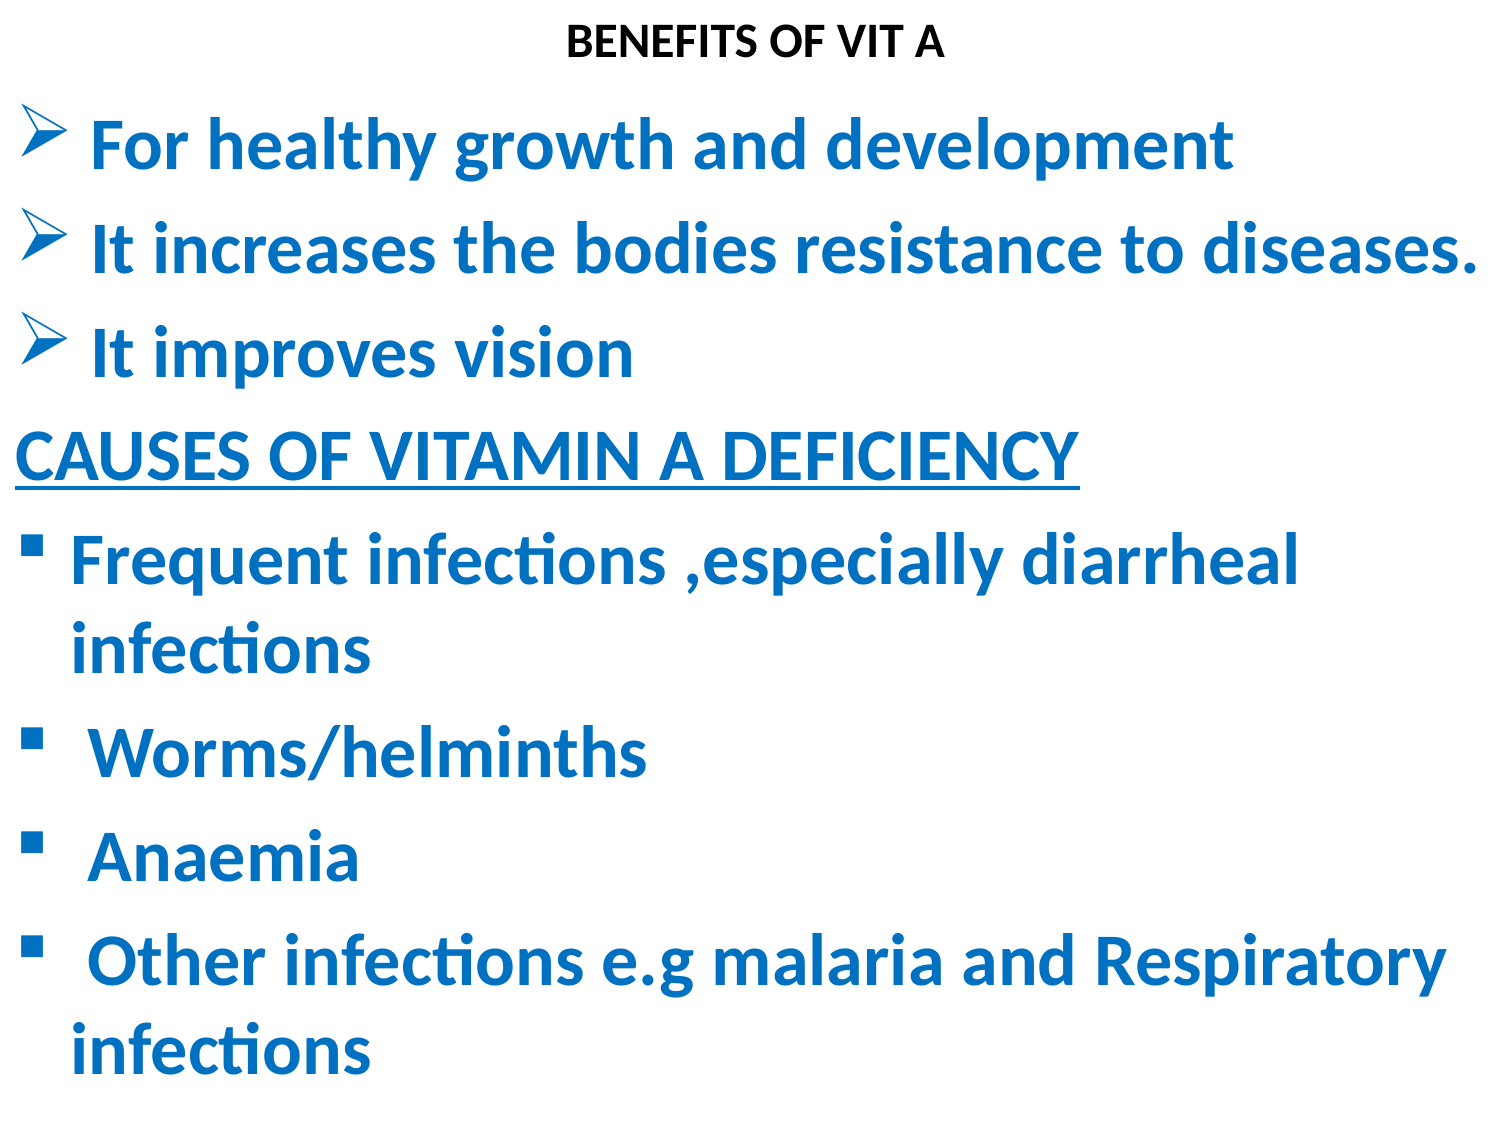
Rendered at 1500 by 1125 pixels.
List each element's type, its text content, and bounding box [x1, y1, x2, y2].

list For healthy growth and development It increases the bodies resistance to diseases. It improves vision CAUSES OF VITAMIN A DEFICIENCY Frequent infections ,especially diarrheal infections Worms/helminths Anaemia Other infections e.g malaria and Respiratory infections [0, 87, 1500, 1125]
title BENEFITS OF VIT A [0, 0, 1500, 75]
